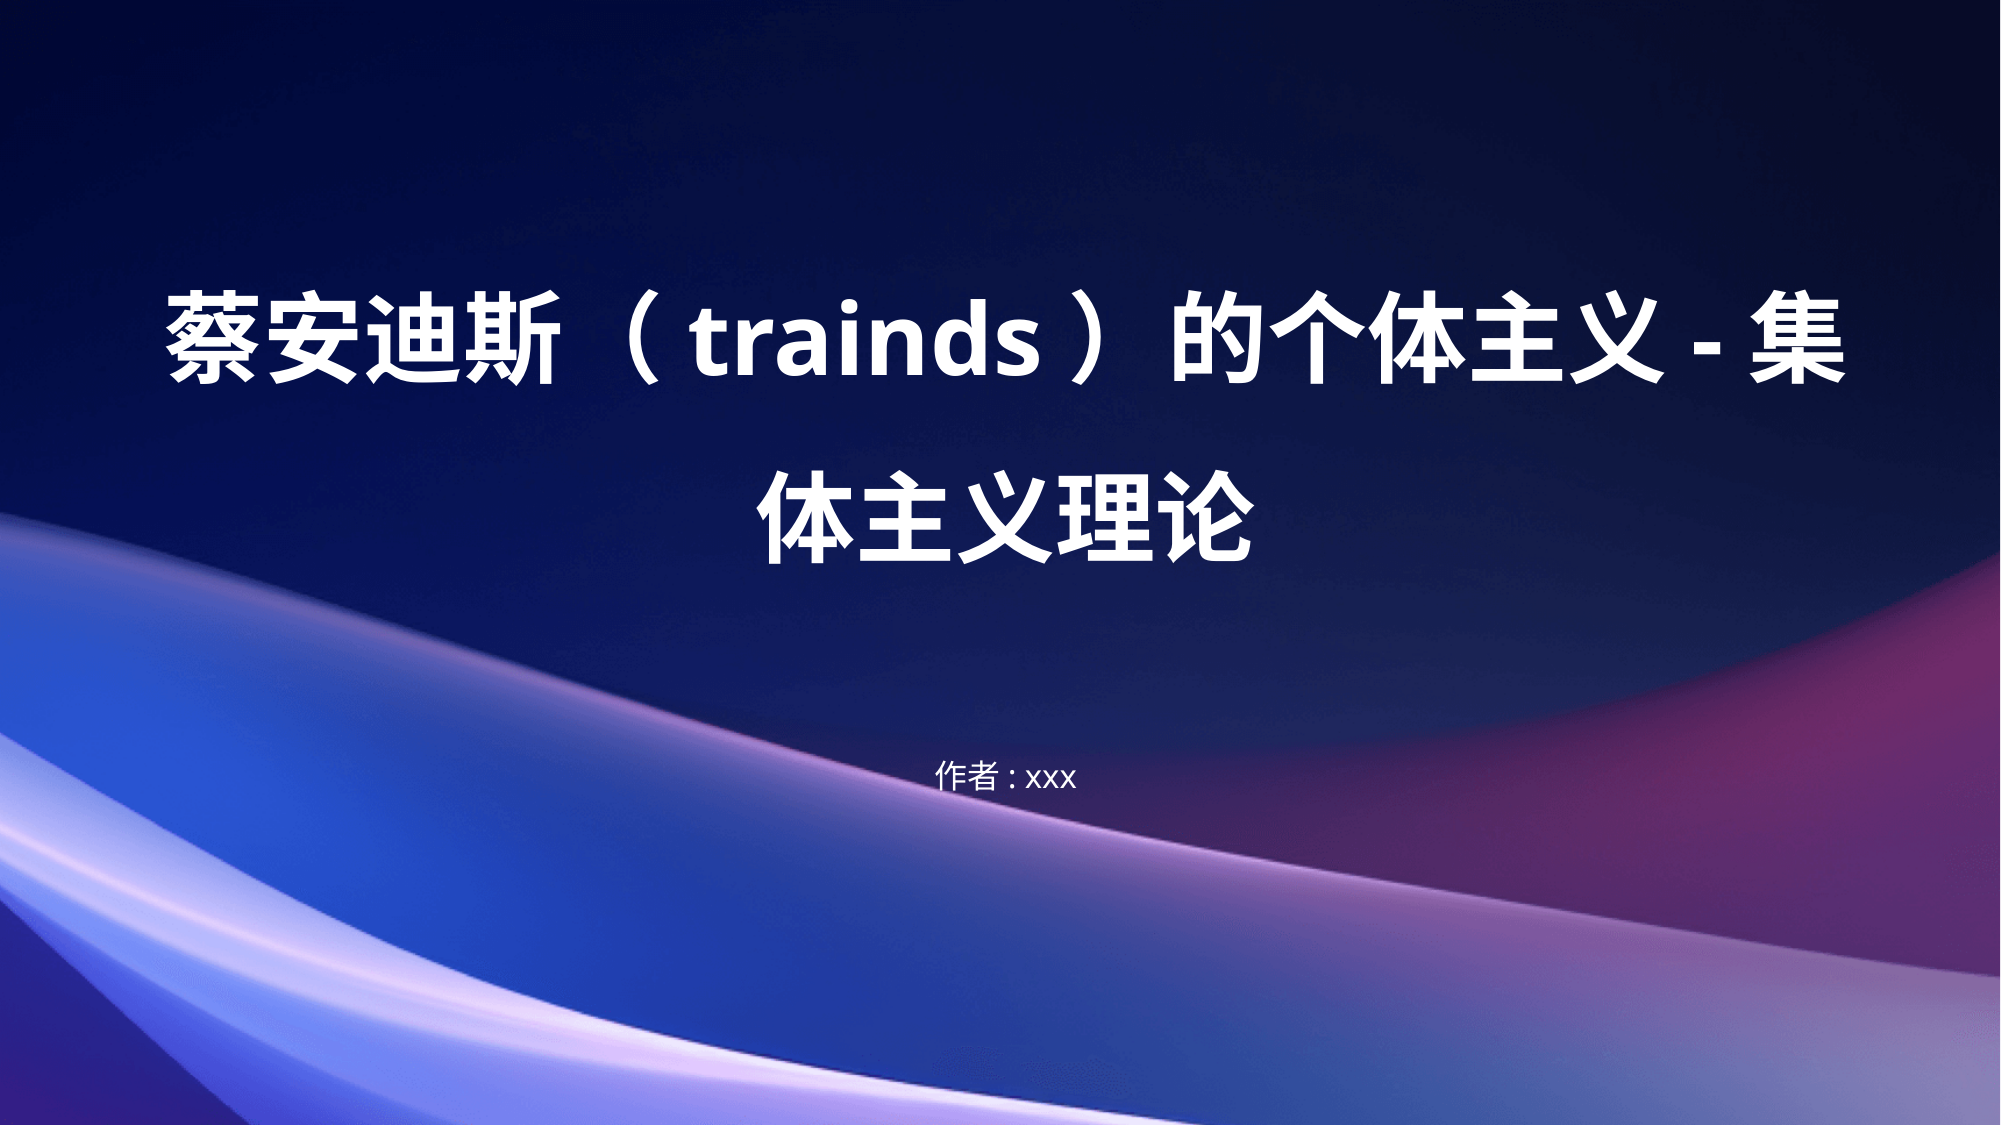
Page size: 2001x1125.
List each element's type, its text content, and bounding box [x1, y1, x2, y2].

text_box [100, 556, 1911, 560]
picture [0, 0, 2001, 1125]
text_box 蔡安迪斯（trainds）的个体主义-集体主义理论 [98, 206, 1913, 585]
text_box 作者: xxx [98, 726, 1913, 804]
